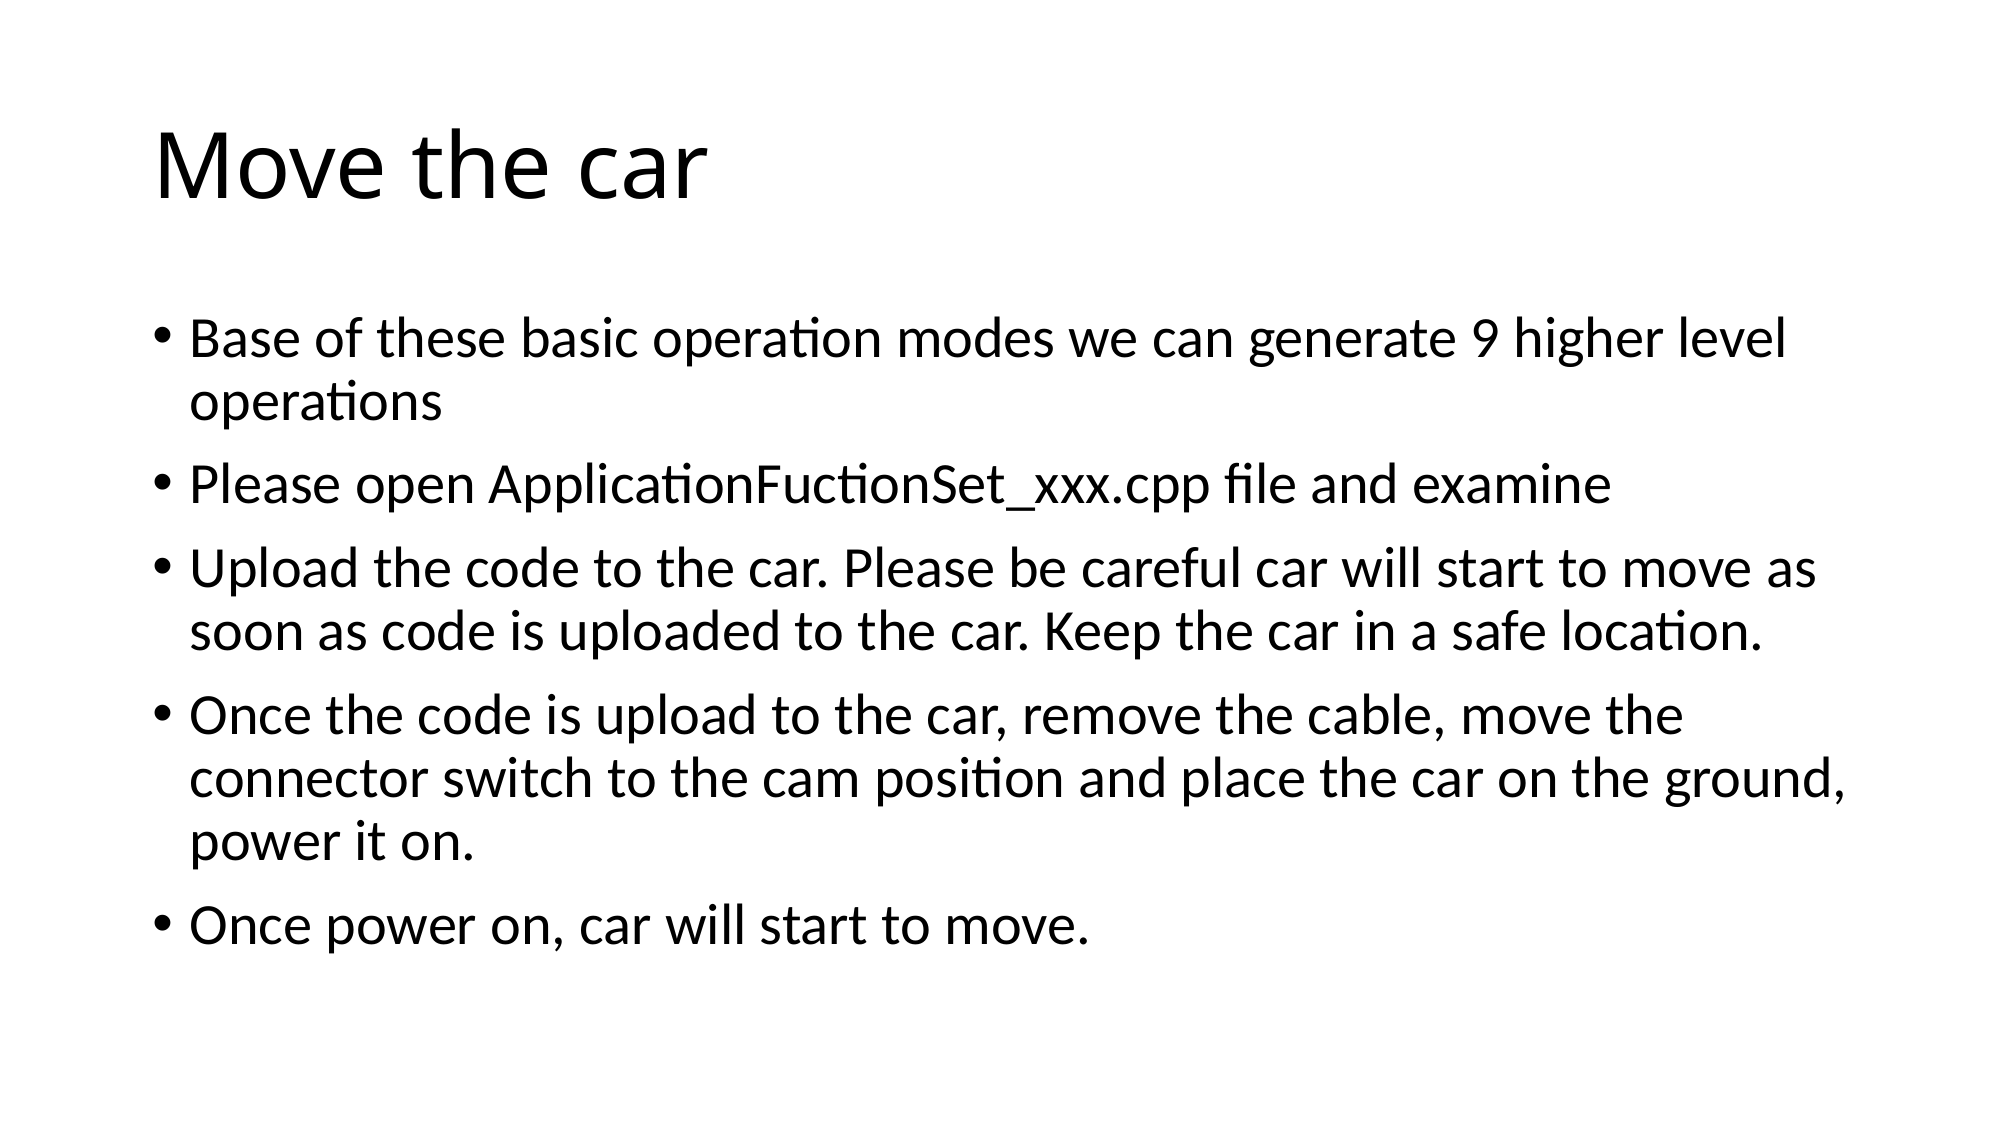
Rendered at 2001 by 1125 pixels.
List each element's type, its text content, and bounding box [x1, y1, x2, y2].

list Base of these basic operation modes we can generate 9 higher level operations Please open ApplicationFuctionSet_xxx.cpp file and examine Upload the code to the car. Please be careful car will start to move as soon as code is uploaded to the car. Keep the car in a safe location. Once the code is upload to the car, remove the cable, move the connector switch to the cam position and place the car on the ground, power it on. Once power on, car will start to move. [137, 299, 1899, 1014]
title Move the car [137, 59, 1863, 278]
